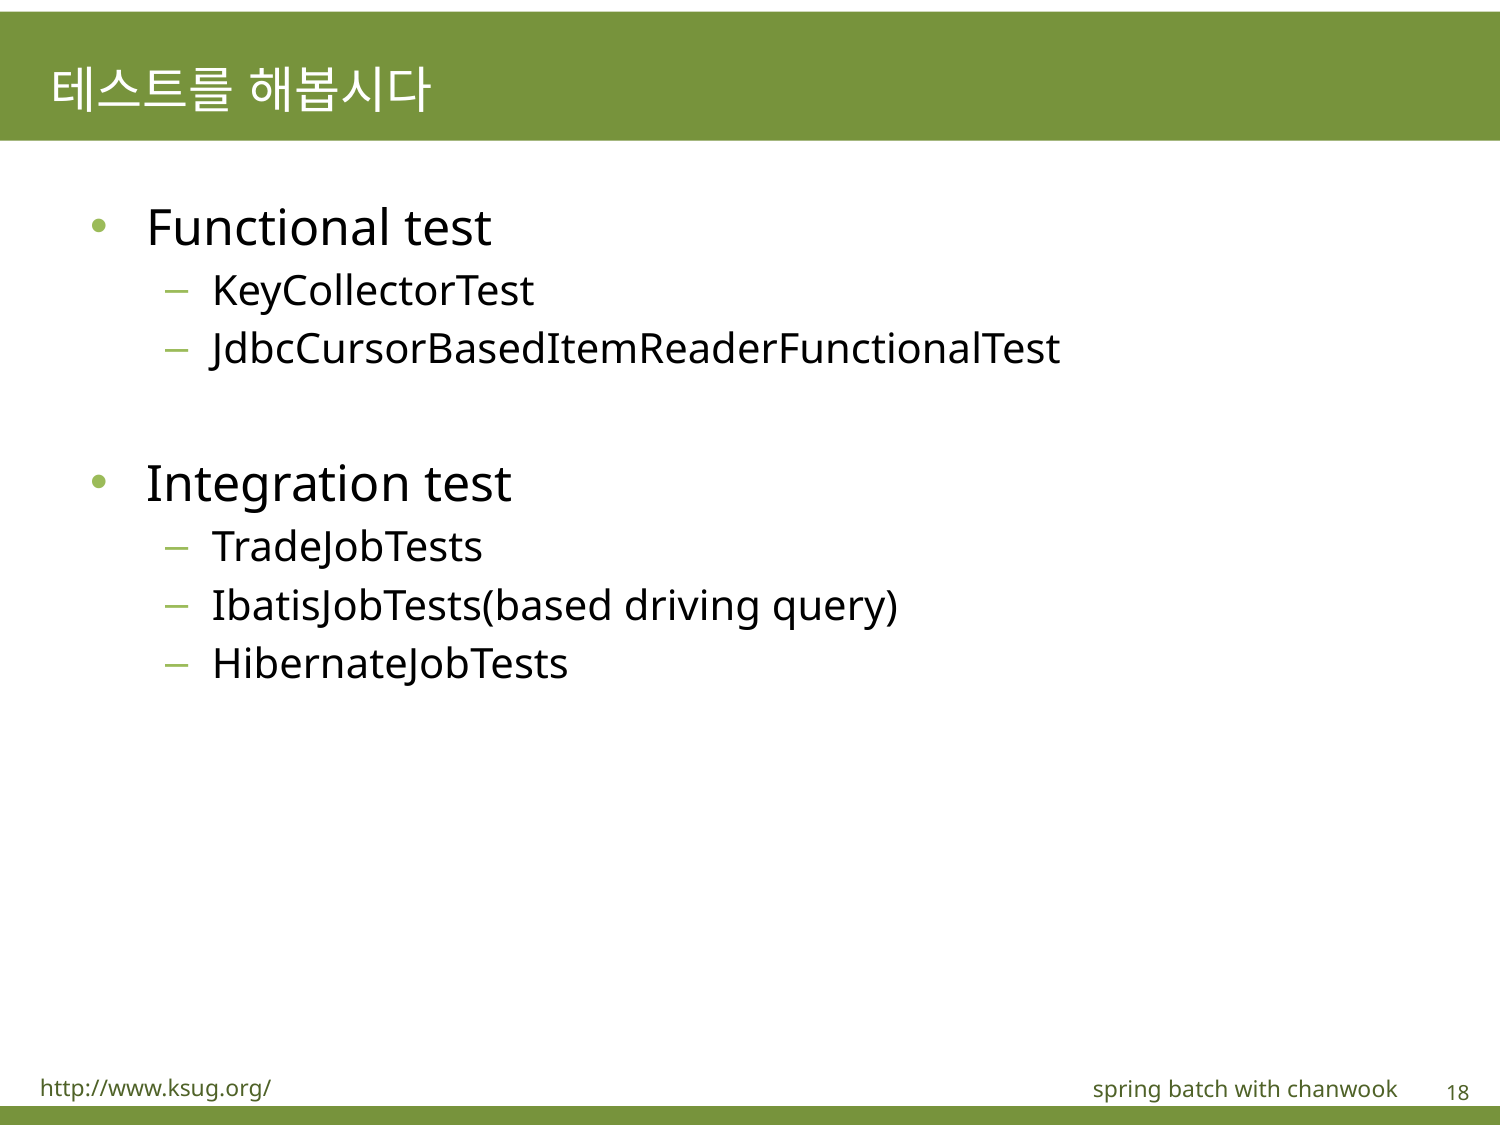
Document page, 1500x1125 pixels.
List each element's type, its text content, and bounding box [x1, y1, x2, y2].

slide_number http://www.ksug.org/ [0, 1066, 312, 1125]
slide_number 18 [1431, 1072, 1500, 1125]
title 테스트를 해봅시다 [35, 36, 1008, 141]
list Functional test KeyCollectorTest JdbcCursorBasedItemReaderFunctionalTest Integration test TradeJobTests IbatisJobTests(based driving query) HibernateJobTests [75, 187, 1425, 1005]
footer spring batch with chanwook [1078, 1067, 1454, 1125]
